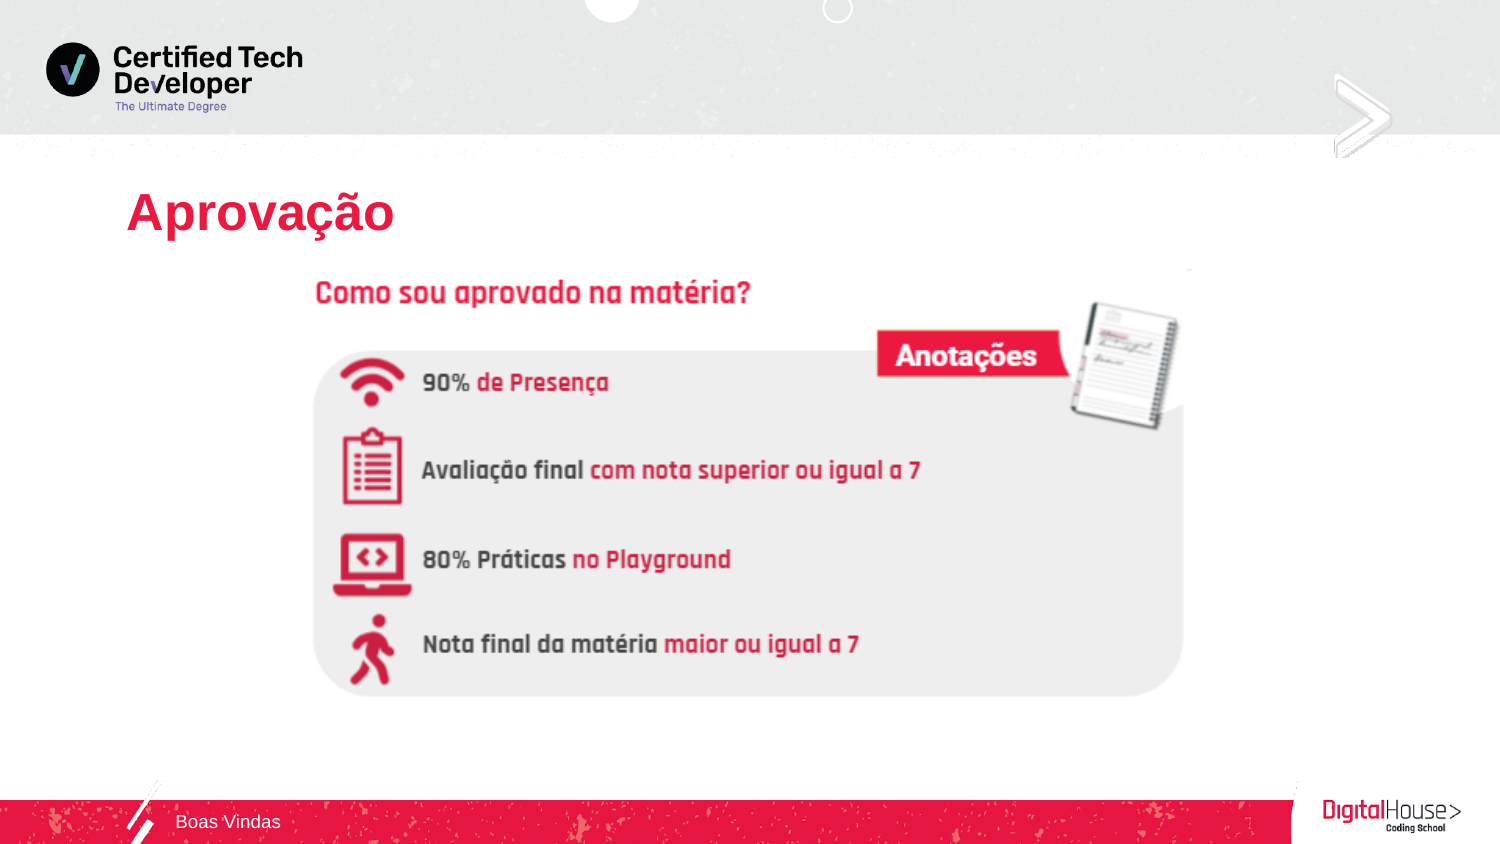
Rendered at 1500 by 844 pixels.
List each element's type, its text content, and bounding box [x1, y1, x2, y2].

picture [283, 269, 1217, 722]
picture [0, 780, 1500, 844]
picture [0, 0, 1500, 158]
title Aprovação [111, 155, 1103, 270]
